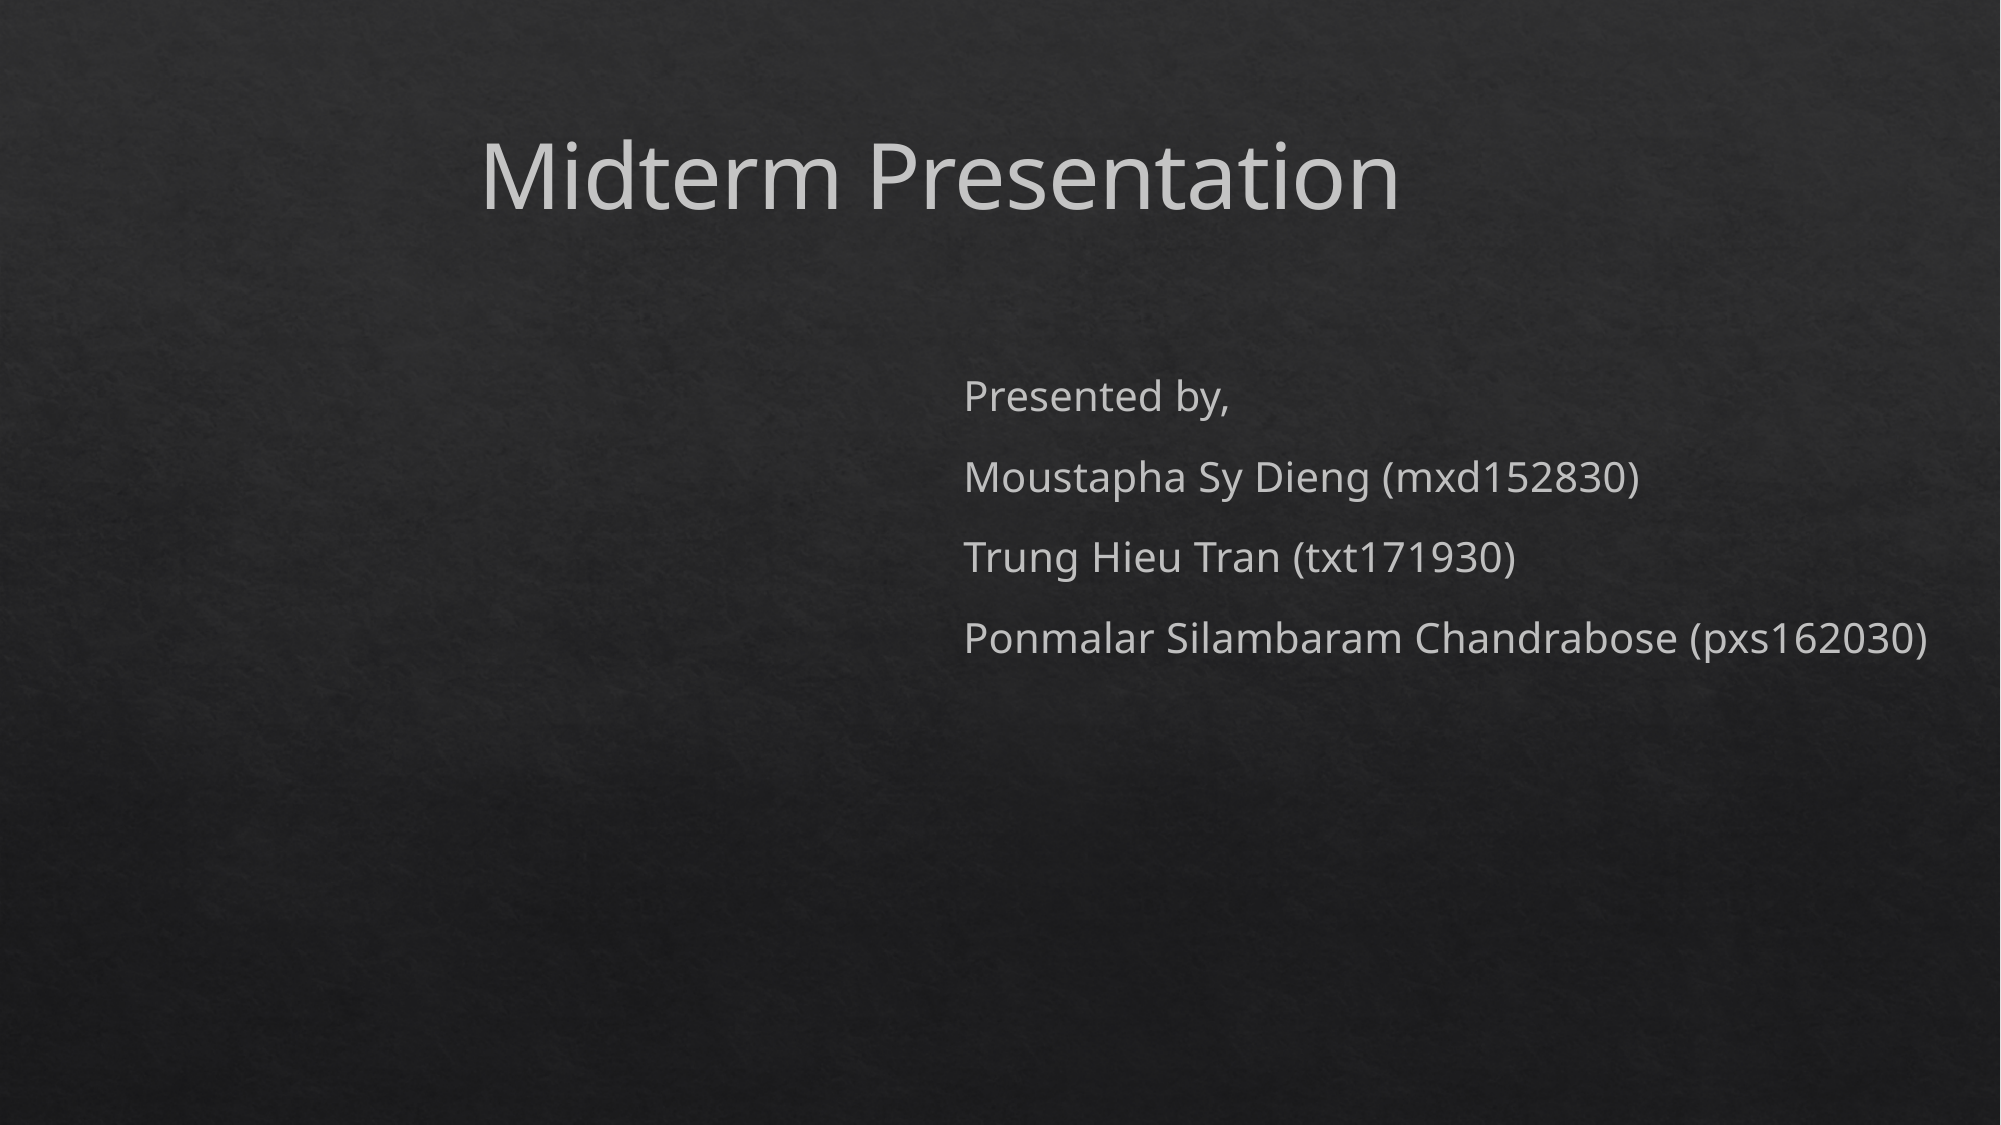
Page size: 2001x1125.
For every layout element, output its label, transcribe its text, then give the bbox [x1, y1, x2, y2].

text_box Presented by, Moustapha Sy Dieng (mxd152830) Trung Hieu Tran (txt171930) Ponmalar Silambaram Chandrabose (pxs162030) [498, 365, 2000, 1054]
text_box Midterm Presentation [169, 92, 1713, 236]
